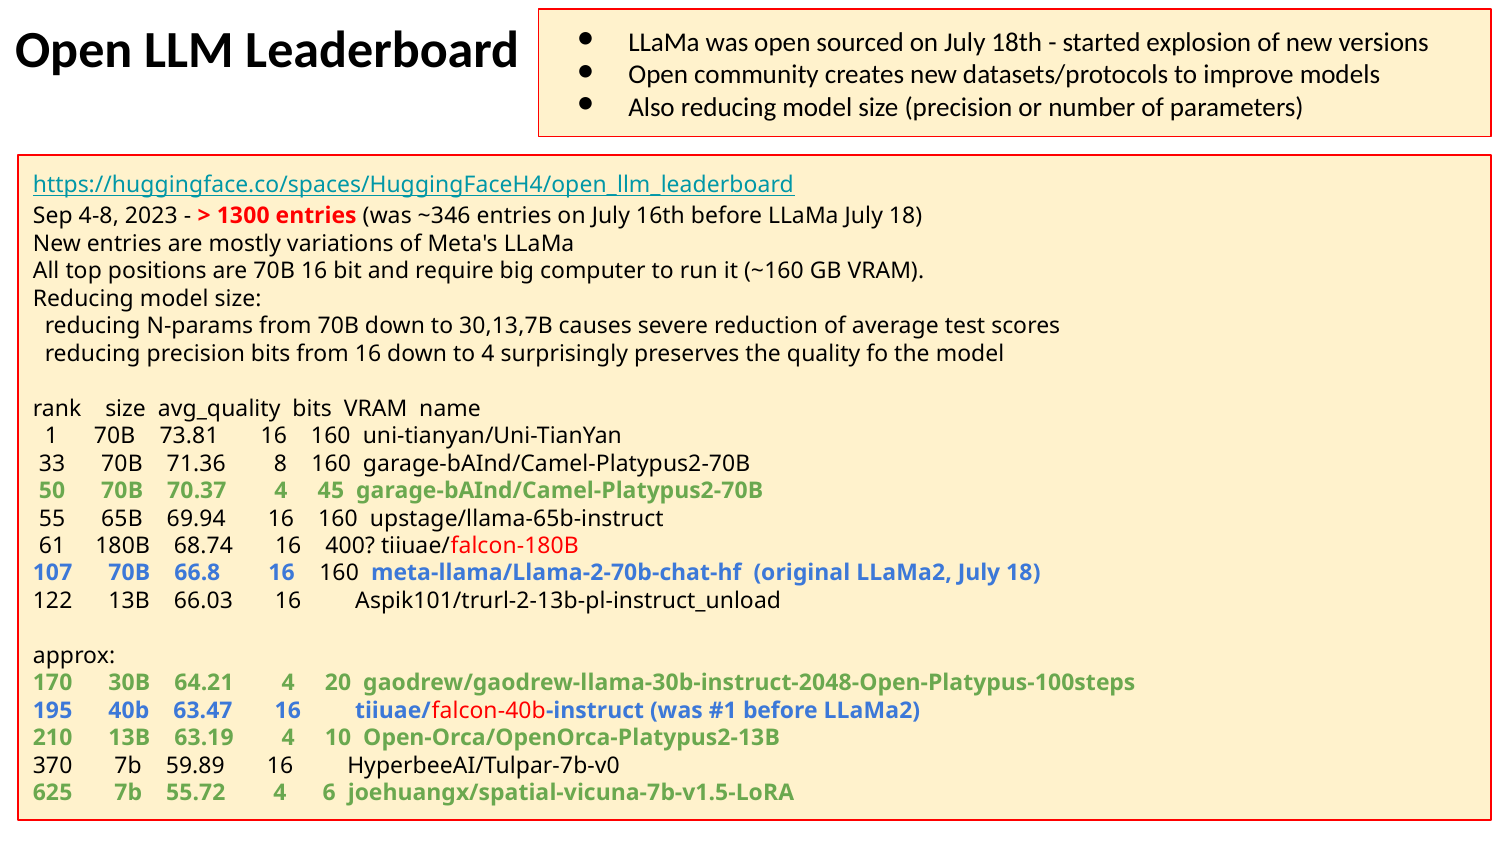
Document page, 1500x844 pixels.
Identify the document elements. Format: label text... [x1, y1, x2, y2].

text_box https://huggingface.co/spaces/HuggingFaceH4/open_llm_leaderboard Sep 4-8, 2023 - > 1300 entries (was ~346 entries on July 16th before LLaMa July 18) New entries are mostly variations of Meta's LLaMa All top positions are 70B 16 bit and require big computer to run it (~160 GB VRAM). Reducing model size: reducing N-params from 70B down to 30,13,7B causes severe reduction of average test scores reducing precision bits from 16 down to 4 surprisingly preserves the quality fo the model rank size avg_quality bits VRAM name 1 70B 73.81 16 160 uni-tianyan/Uni-TianYan 33 70B 71.36 8 160 garage-bAInd/Camel-Platypus2-70B 50 70B 70.37 4 45 garage-bAInd/Camel-Platypus2-70B 55 65B 69.94 16 160 upstage/llama-65b-instruct 61 180B 68.74 16 400? tiiuae/falcon-180B 107 70B 66.8 16 160 meta-llama/Llama-2-70b-chat-hf (original LLaMa2, July 18) 122 13B 66.03 16 Aspik101/trurl-2-13b-pl-instruct_unload approx: 170 30B 64.21 4 20 gaodrew/gaodrew-llama-30b-instruct-2048-Open-Platypus-100steps 195 40b 63.47 16 tiiuae/falcon-40b-instruct (was #1 before LLaMa2) 210 13B 63.19 4 10 Open-Orca/OpenOrca-Platypus2-13B 370 7b 59.89 16 HyperbeeAI/Tulpar-7b-v0 625 7b 55.72 4 6 joehuangx/spatial-vicuna-7b-v1.5-LoRA [17, 154, 1492, 821]
text_box LLaMa was open sourced on July 18th - started explosion of new versions Open community creates new datasets/protocols to improve models Also reducing model size (precision or number of parameters) [538, 8, 1492, 137]
text_box Open LLM Leaderboard [0, 0, 868, 93]
